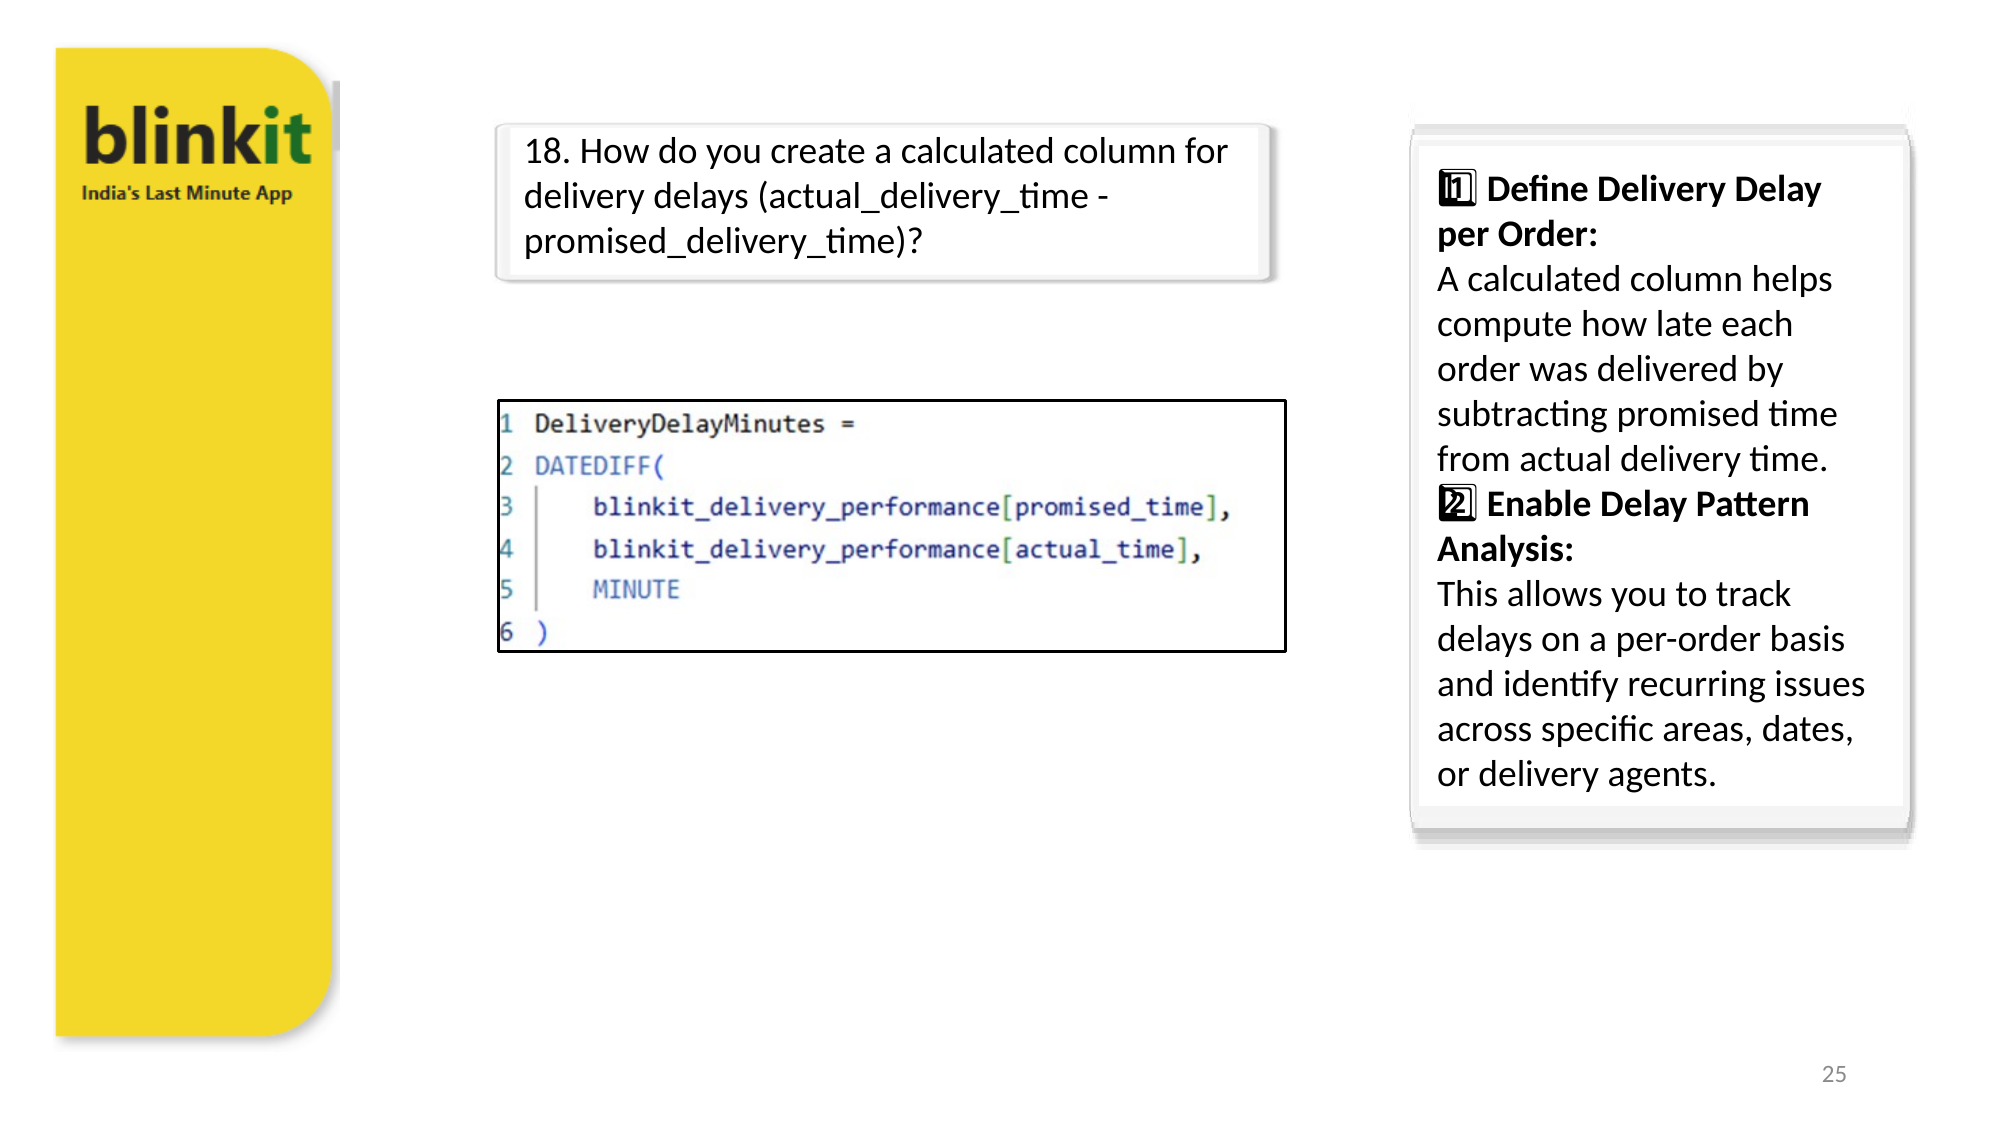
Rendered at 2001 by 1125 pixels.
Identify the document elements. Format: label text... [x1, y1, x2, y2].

picture [482, 118, 1284, 286]
picture [1400, 102, 1919, 856]
slide_number 25 [1412, 1042, 1863, 1103]
picture [53, 42, 340, 1052]
picture [500, 401, 1284, 650]
